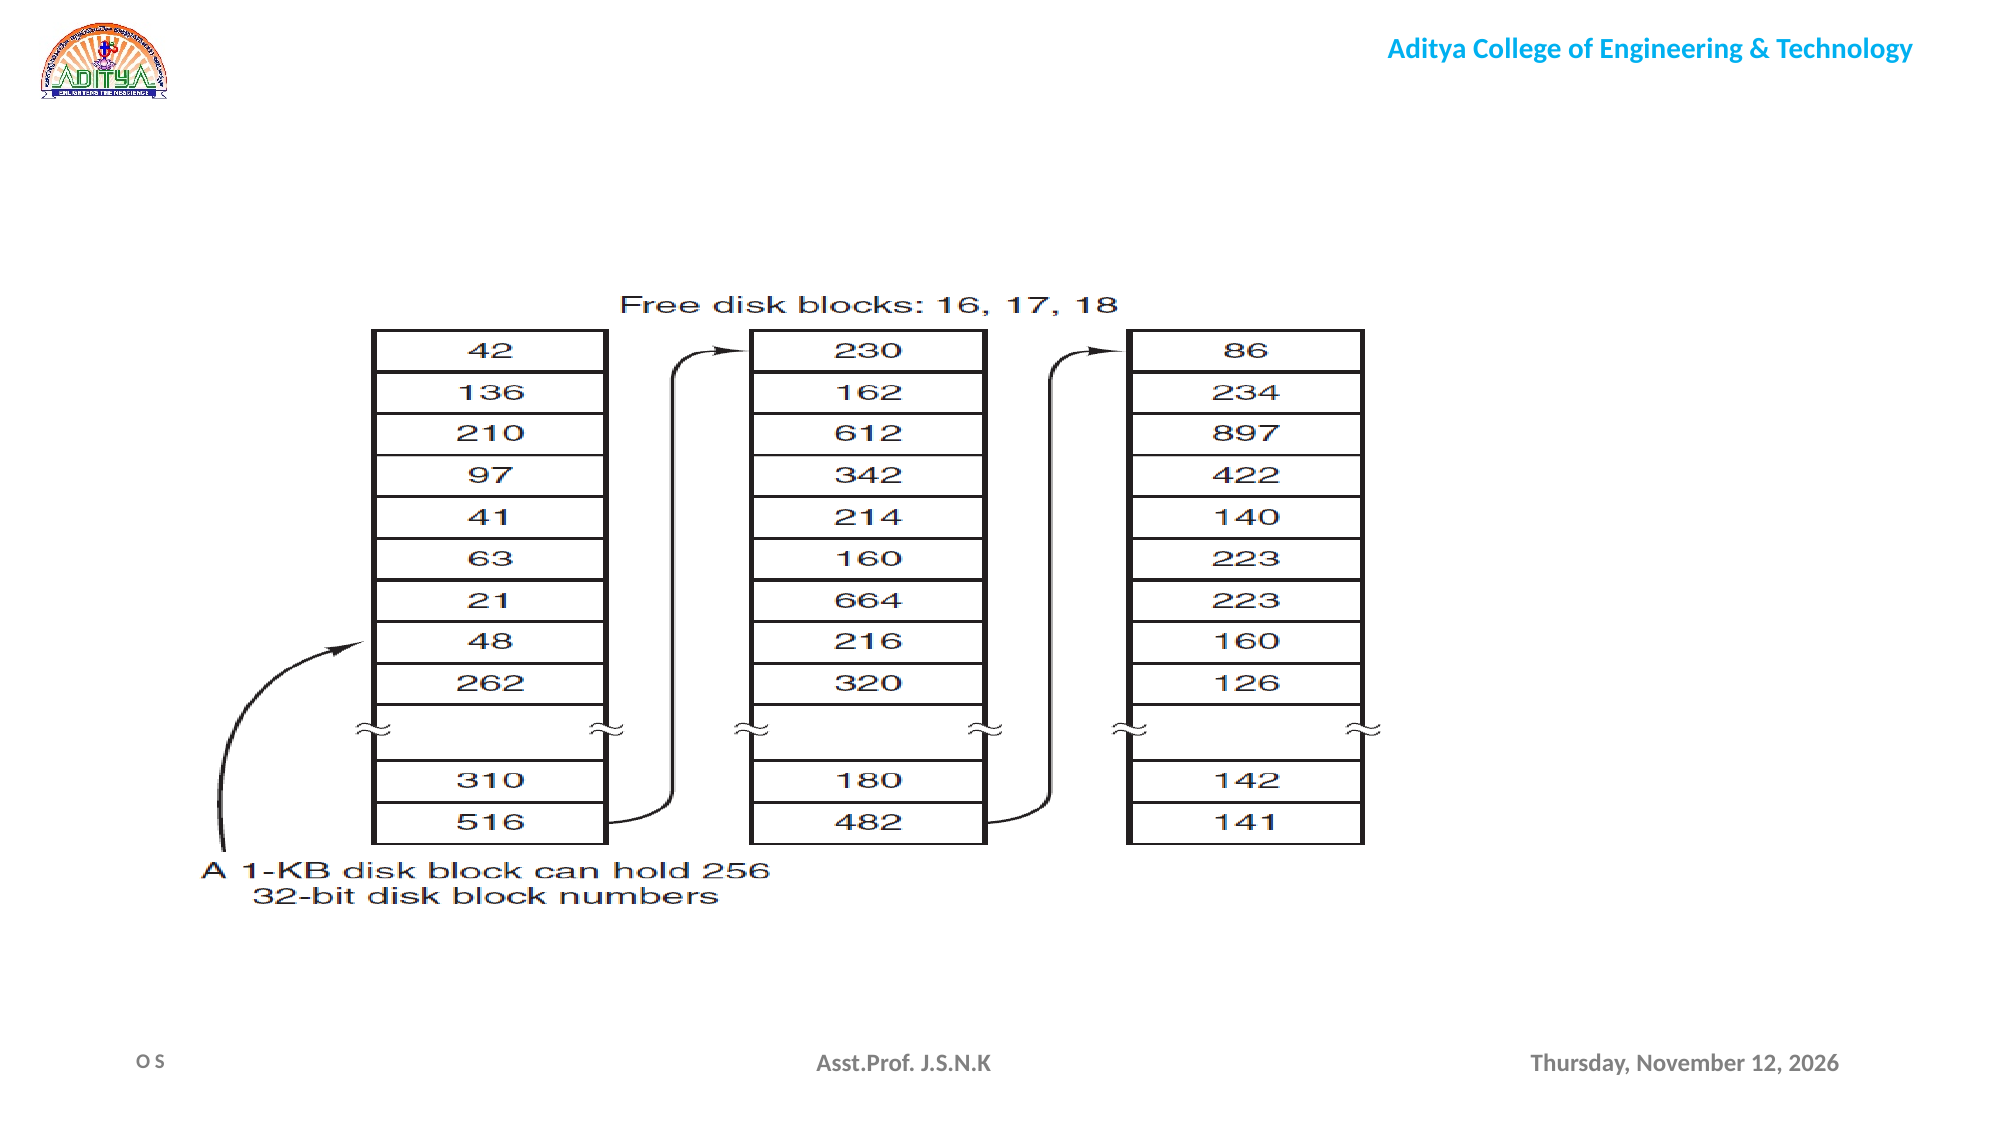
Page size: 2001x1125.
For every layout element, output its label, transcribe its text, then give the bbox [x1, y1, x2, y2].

footer Asst.Prof. J.S.N.K [678, 1031, 1129, 1092]
picture [167, 281, 1516, 914]
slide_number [1515, 1031, 1861, 1092]
picture [39, 22, 168, 99]
